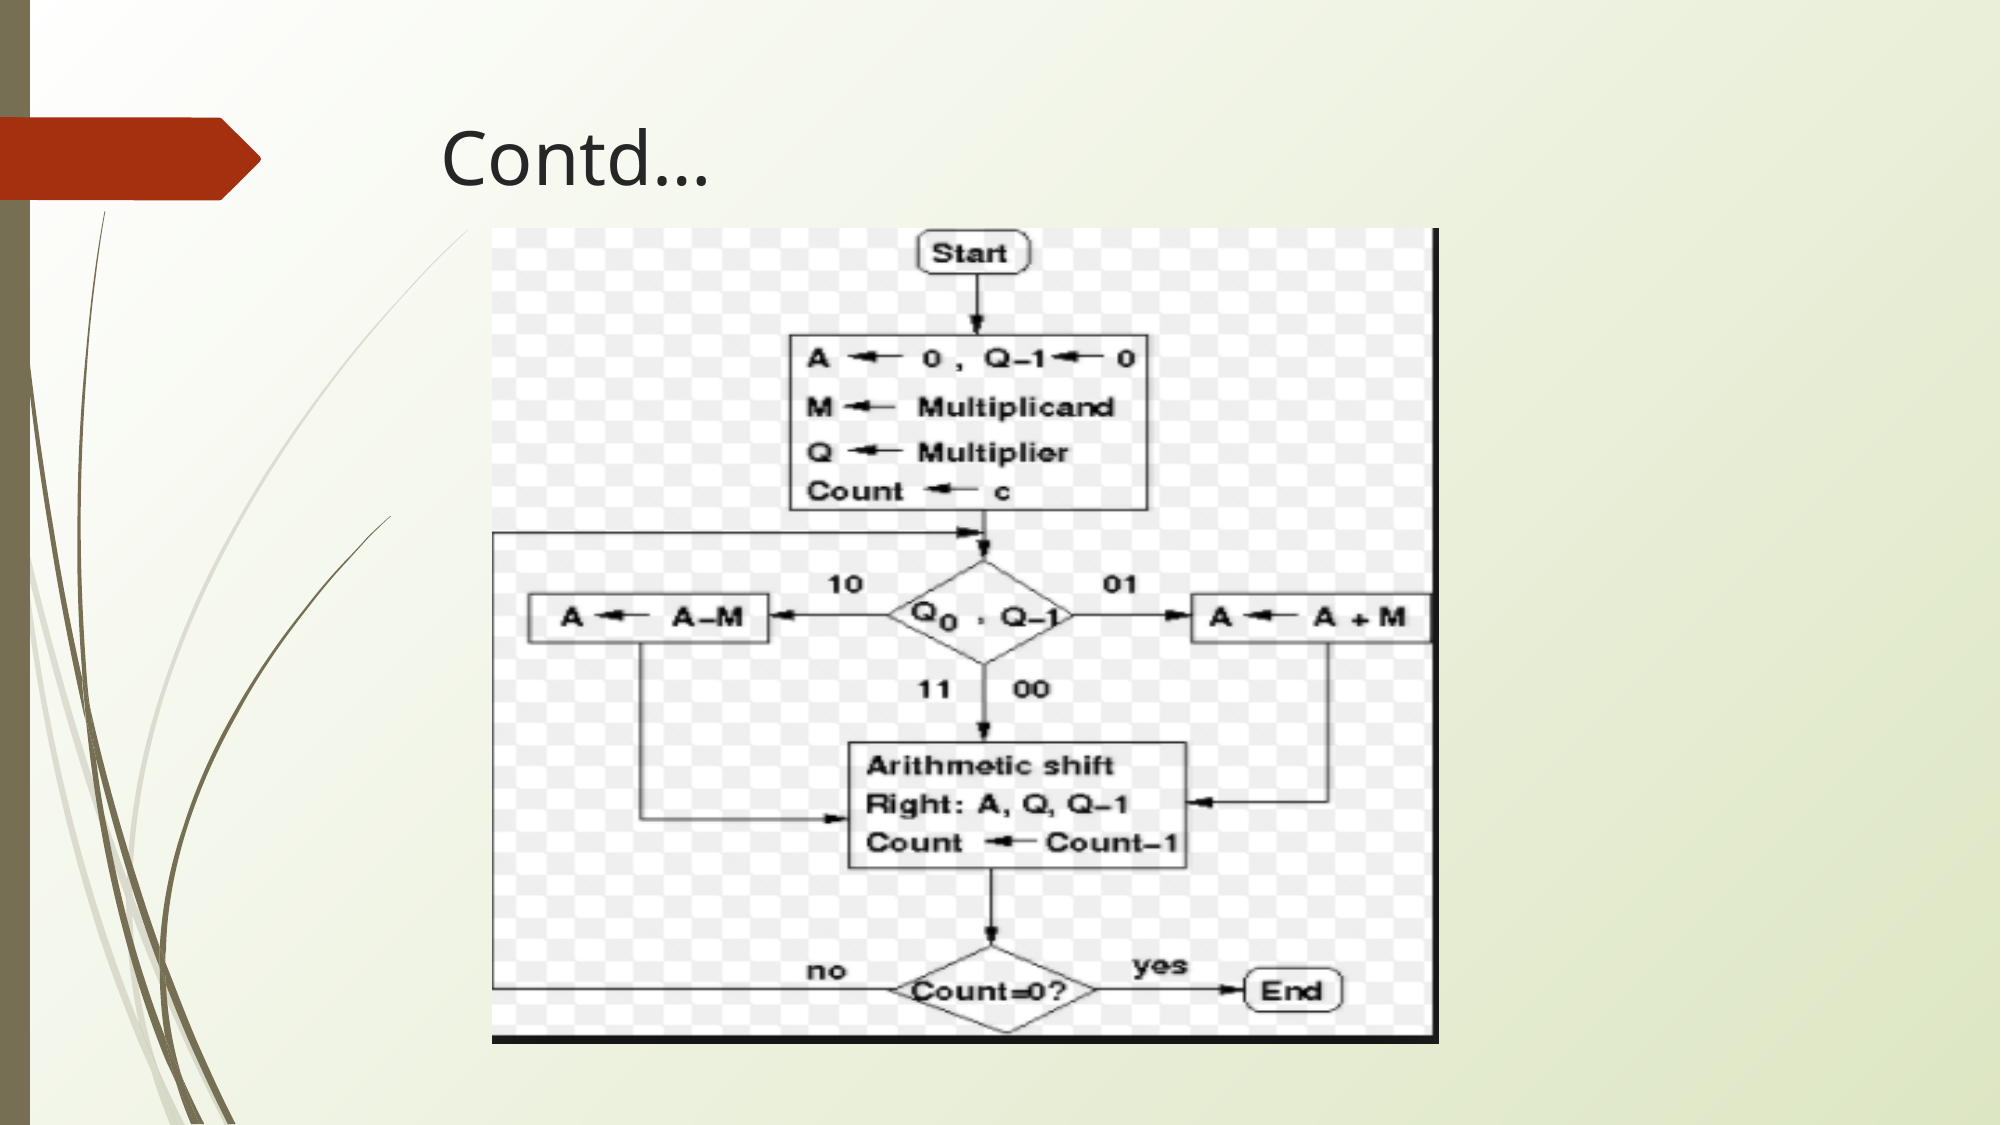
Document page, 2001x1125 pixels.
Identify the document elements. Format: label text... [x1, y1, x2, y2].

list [491, 227, 1439, 1044]
title Contd… [425, 102, 1888, 313]
